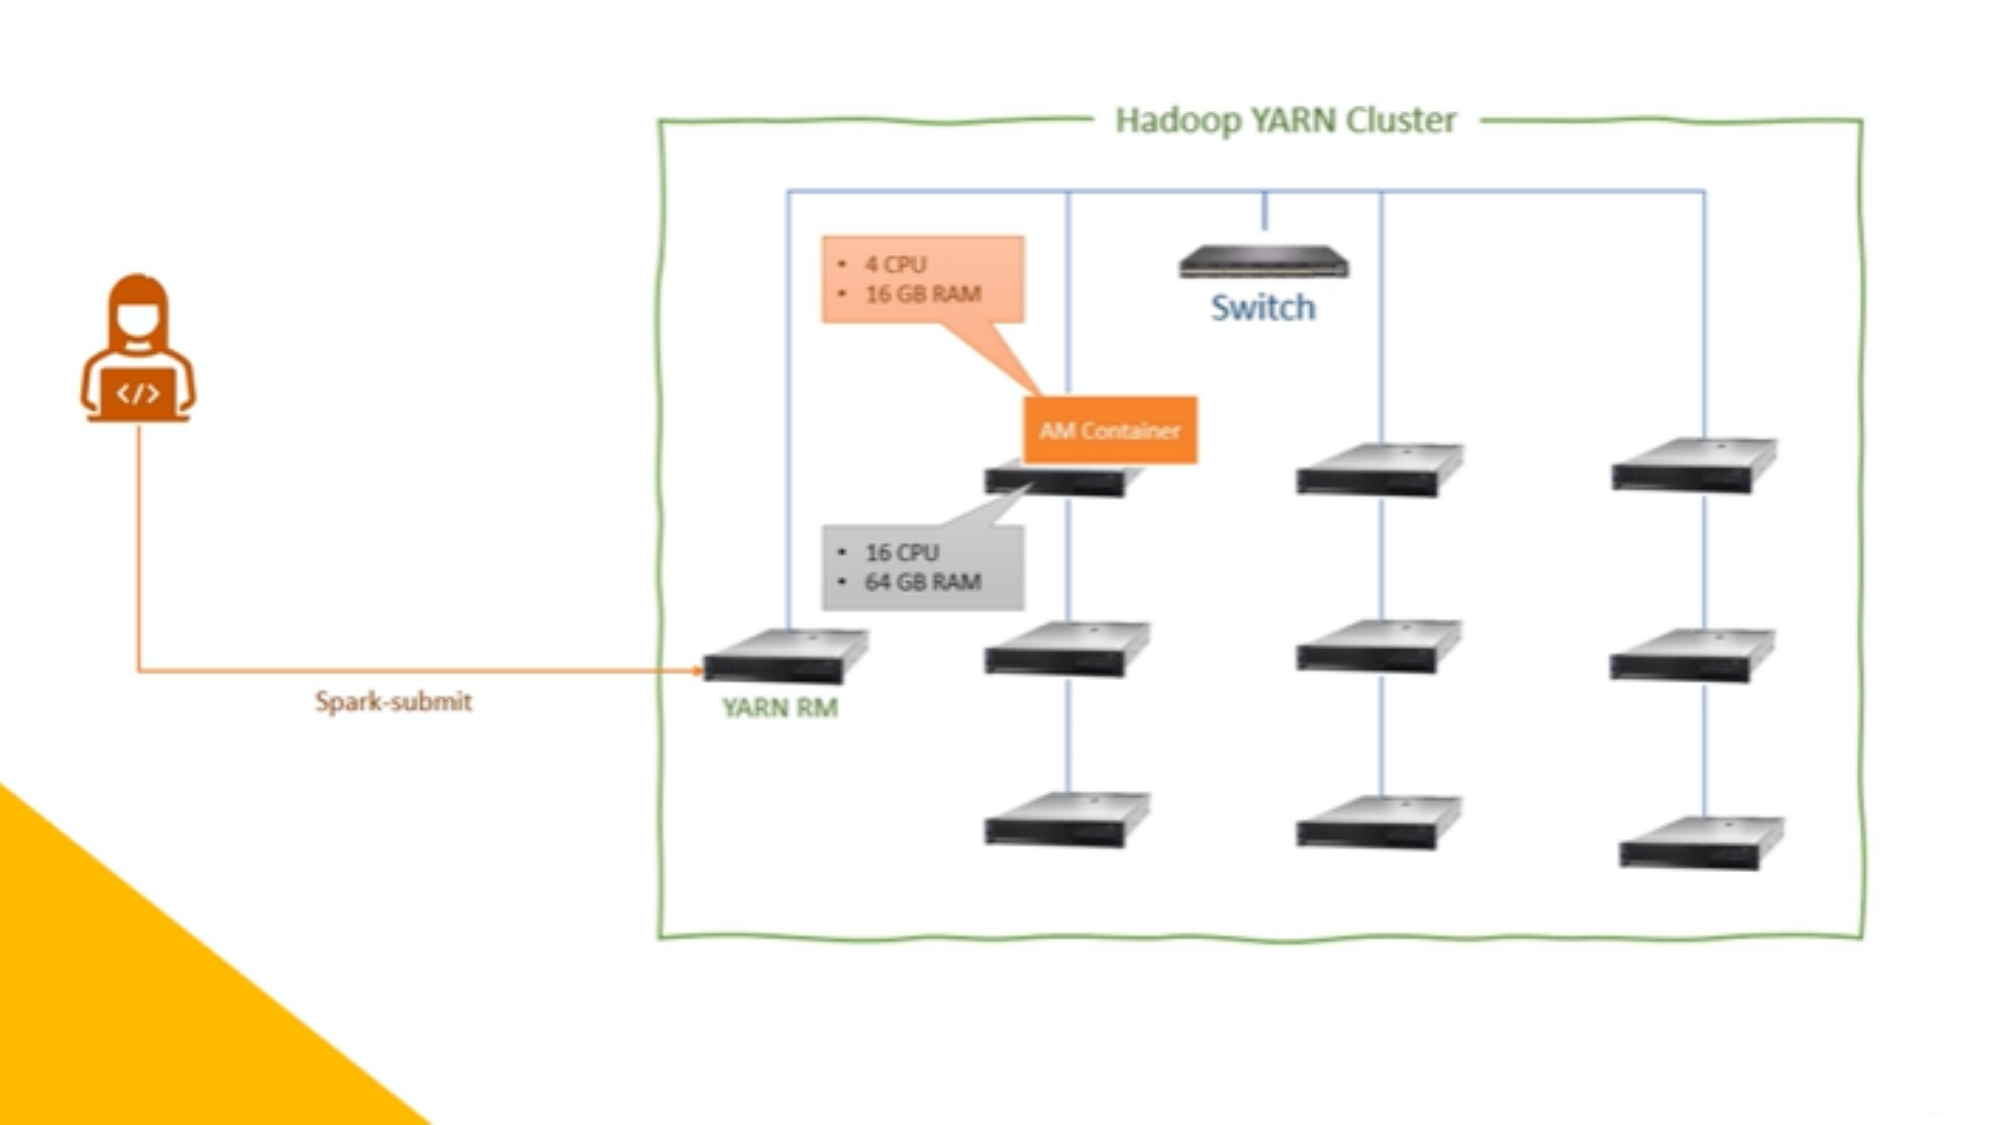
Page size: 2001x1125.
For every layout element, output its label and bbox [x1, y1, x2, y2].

list [0, 0, 2000, 1125]
